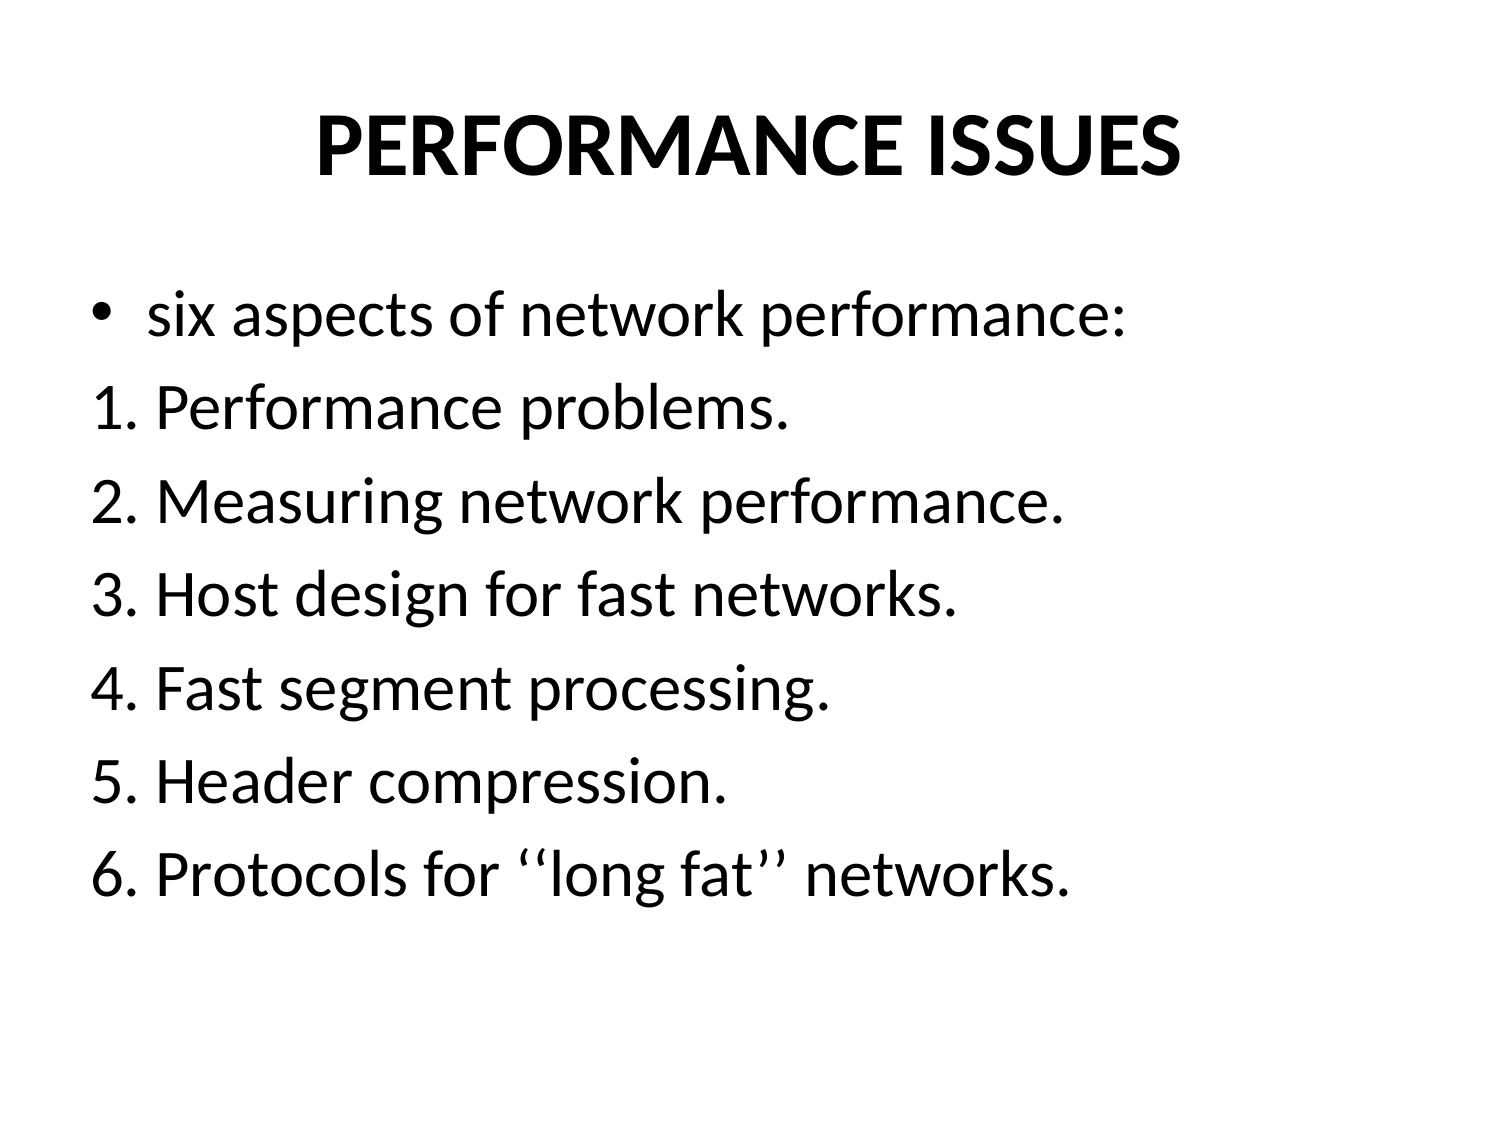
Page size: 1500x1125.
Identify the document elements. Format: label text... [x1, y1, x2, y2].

title PERFORMANCE ISSUES [75, 45, 1425, 233]
list six aspects of network performance: 1. Performance problems. 2. Measuring network performance. 3. Host design for fast networks. 4. Fast segment processing. 5. Header compression. 6. Protocols for ‘‘long fat’’ networks. [75, 262, 1425, 1005]
